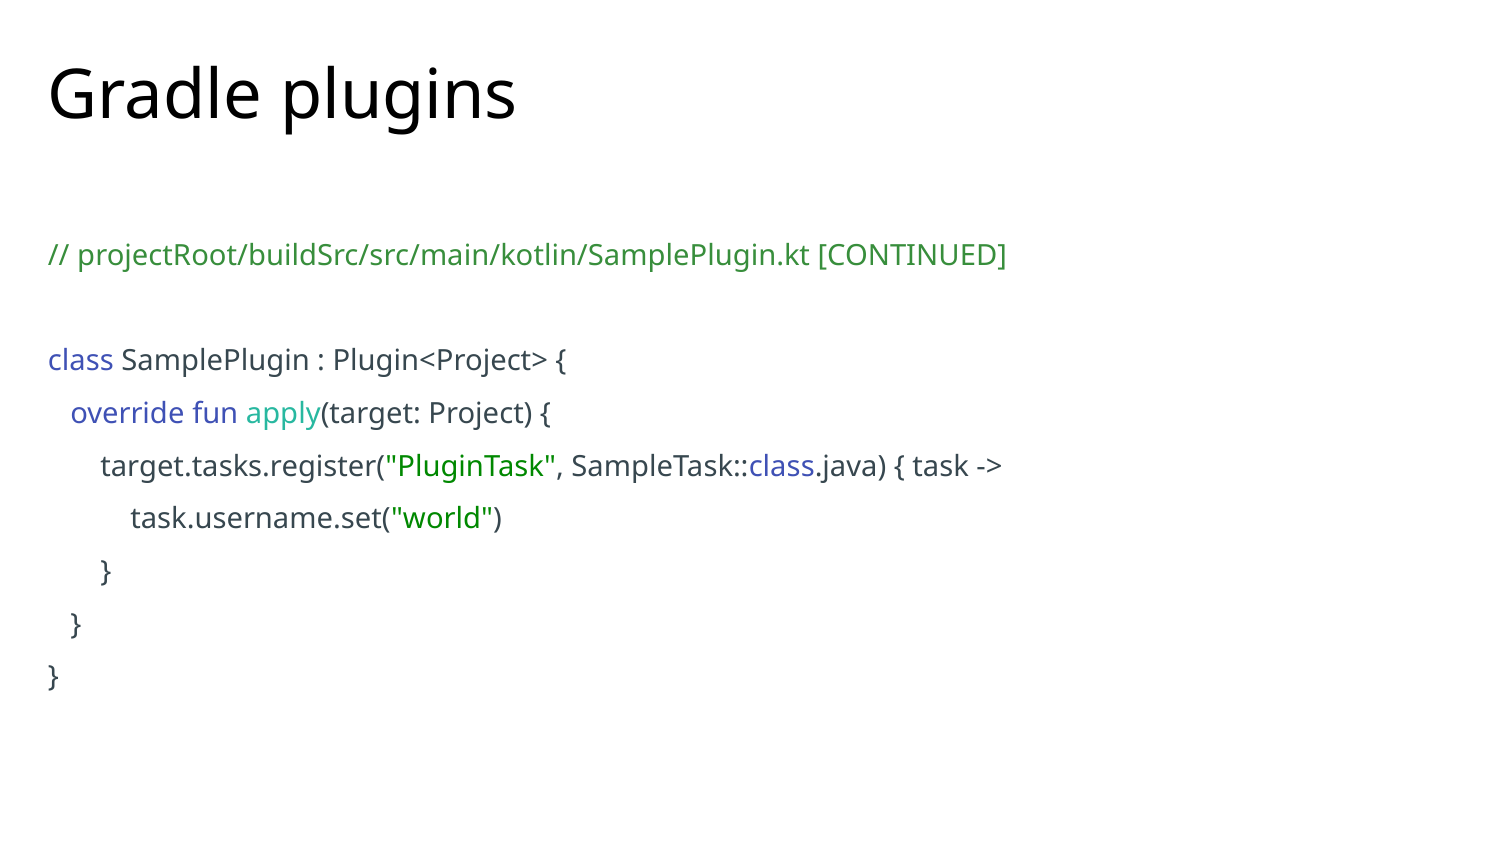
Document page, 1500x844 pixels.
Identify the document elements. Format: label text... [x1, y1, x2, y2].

title Gradle plugins [48, 48, 1443, 123]
list // projectRoot/buildSrc/src/main/kotlin/SamplePlugin.kt [CONTINUED] class SamplePlugin : Plugin<Project> { override fun apply(target: Project) { target.tasks.register("PluginTask", SampleTask::class.java) { task -> task.username.set("world") } } } [48, 218, 1430, 648]
